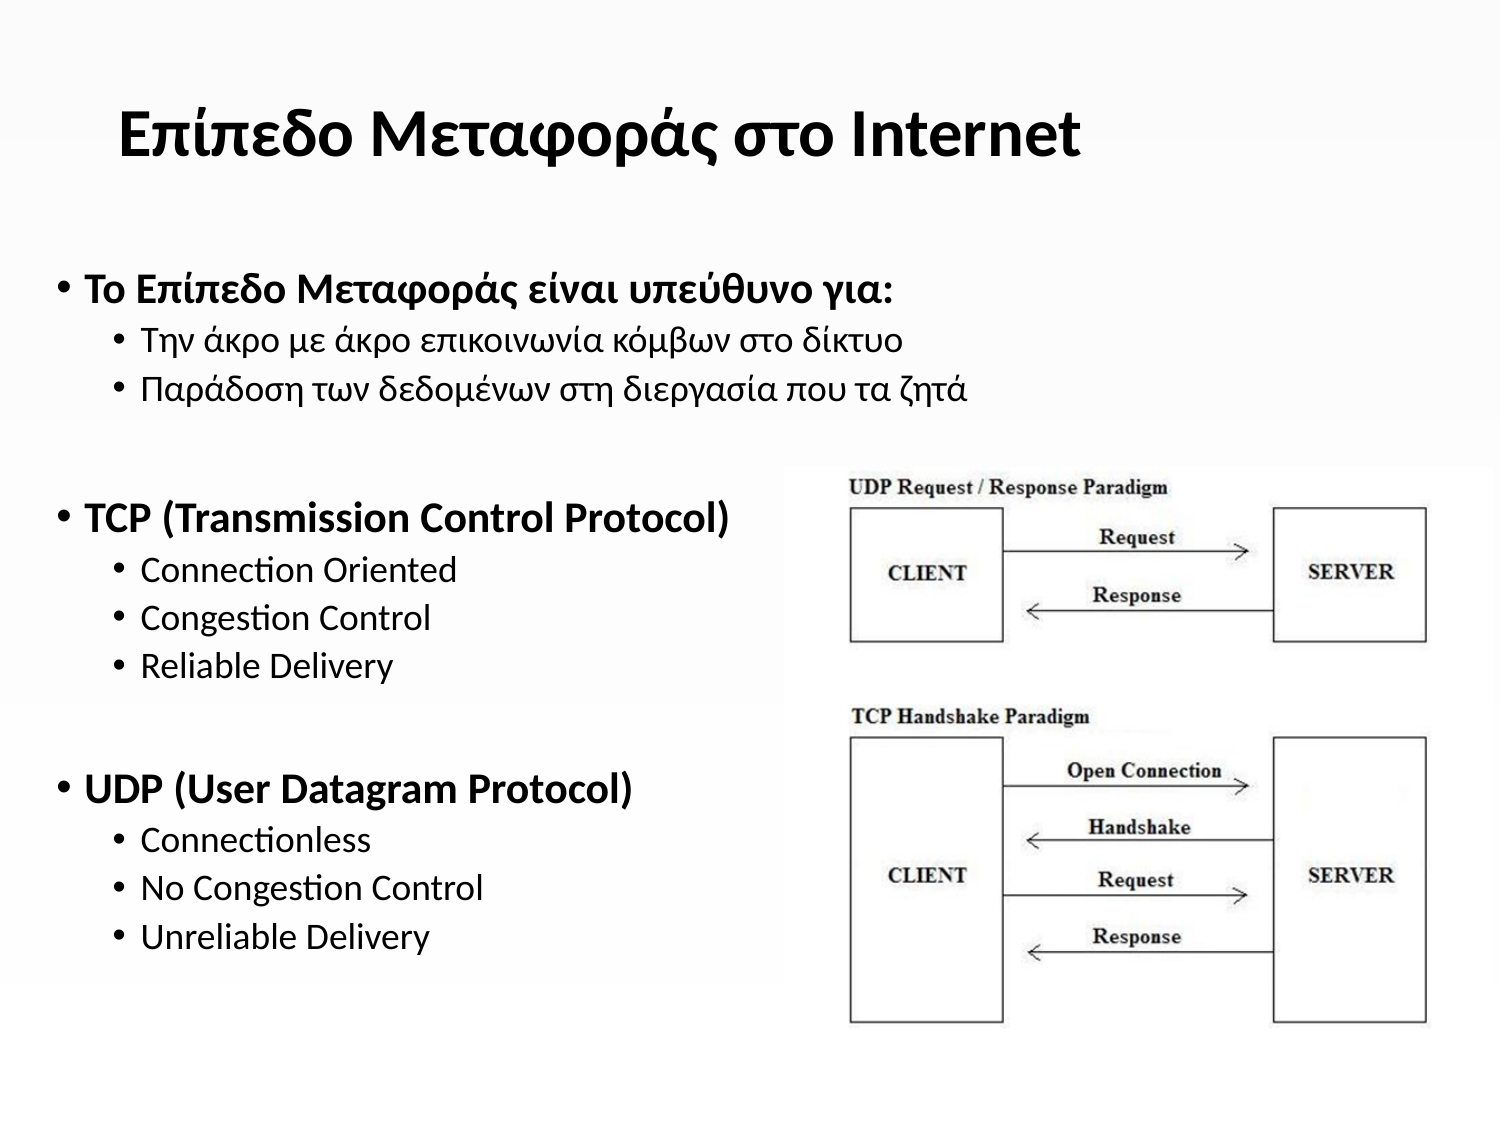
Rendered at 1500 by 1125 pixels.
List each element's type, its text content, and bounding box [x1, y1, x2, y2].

picture [783, 467, 1495, 1036]
title Επίπεδο Μεταφοράς στο Internet [103, 59, 1397, 208]
list Το Επίπεδο Μεταφοράς είναι υπεύθυνο για: Την άκρο με άκρο επικοινωνία κόμβων στο δίκτυο Παράδοση των δεδομένων στη διεργασία που τα ζητά TCP (Transmission Control Protocol) Connection Oriented Congestion Control Reliable Delivery UDP (User Datagram Protocol) Connectionless No Congestion Control Unreliable Delivery [41, 257, 1425, 1118]
